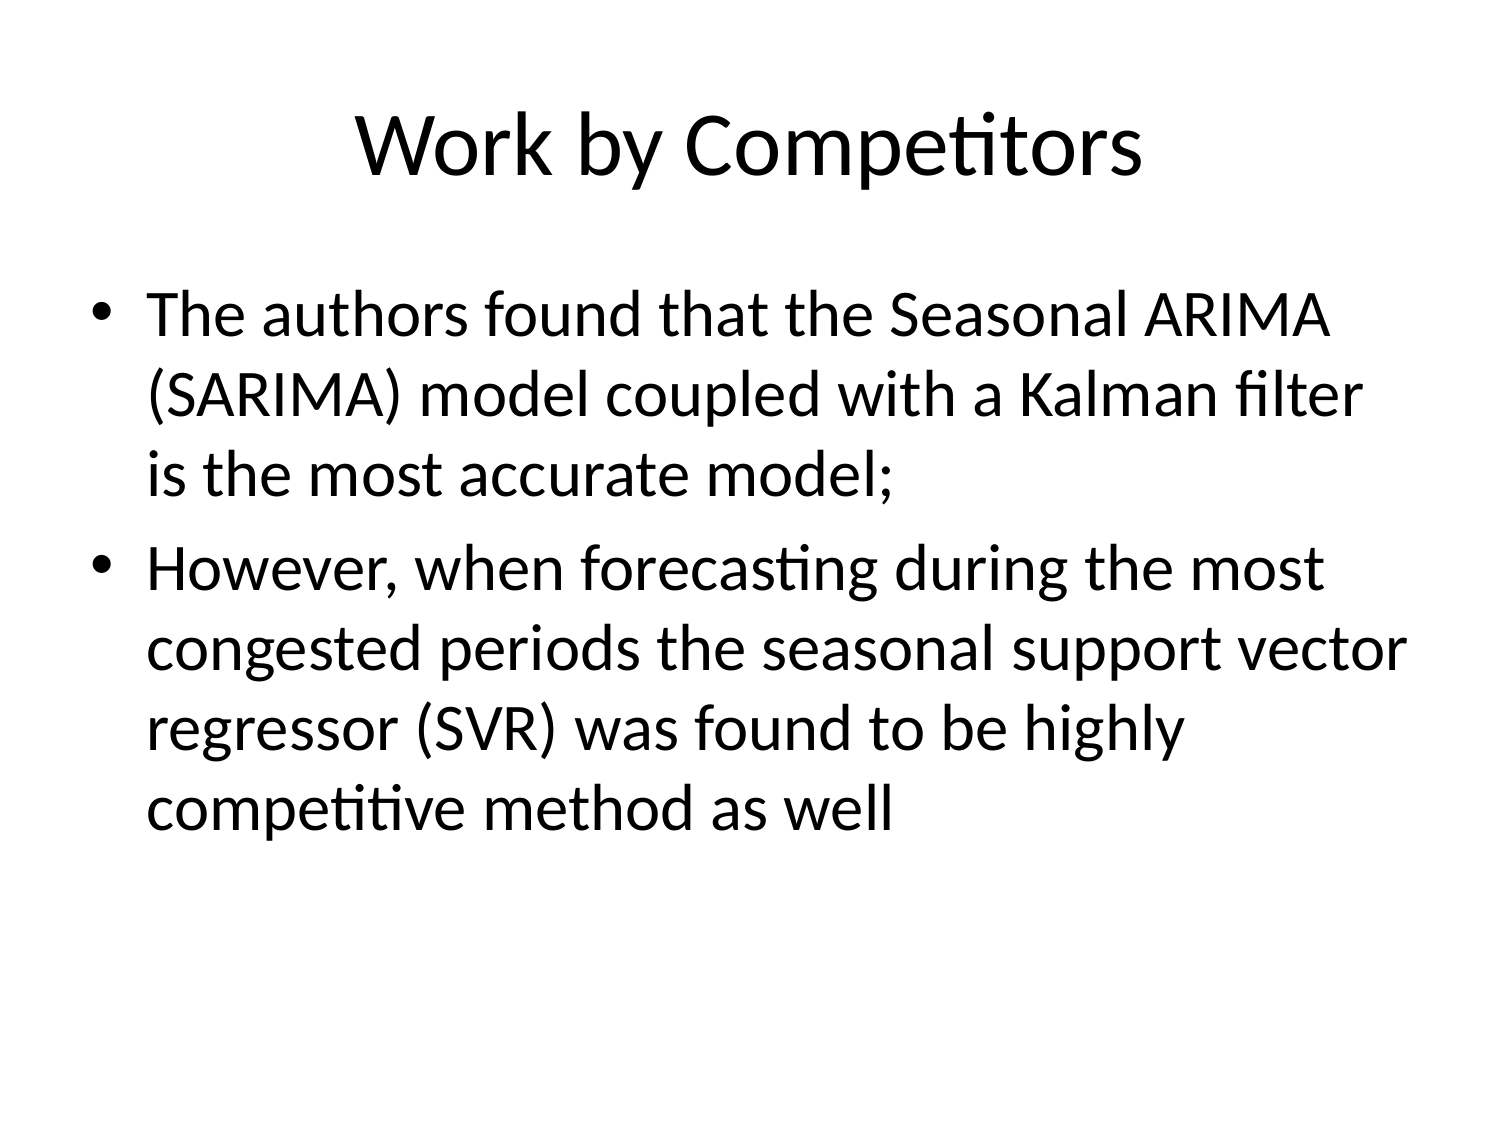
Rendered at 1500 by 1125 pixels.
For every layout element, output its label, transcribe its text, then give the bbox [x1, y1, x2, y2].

list The authors found that the Seasonal ARIMA (SARIMA) model coupled with a Kalman ﬁlter is the most accurate model; However, when forecasting during the most congested periods the seasonal support vector regressor (SVR) was found to be highly competitive method as well [75, 262, 1425, 1005]
title Work by Competitors [75, 45, 1425, 233]
